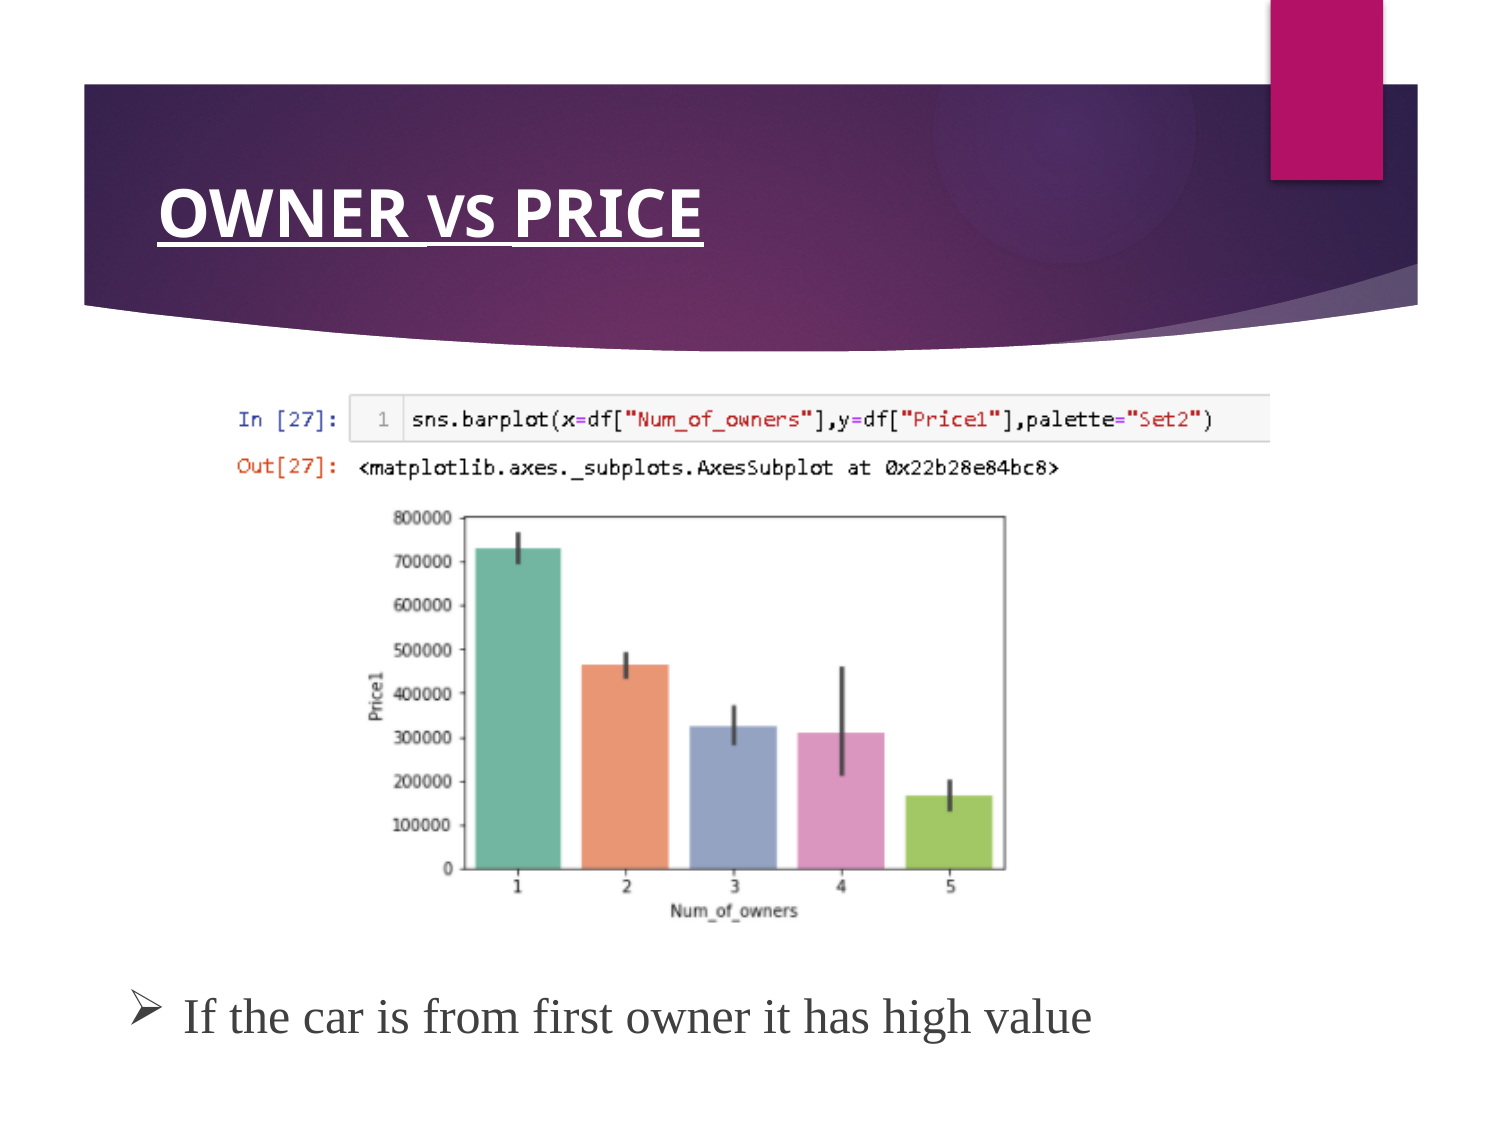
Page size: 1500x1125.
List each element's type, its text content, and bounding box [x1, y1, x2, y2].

text_box If the car is from first owner it has high value [112, 975, 1376, 1051]
picture [206, 373, 1270, 949]
title OWNER VS PRICE [142, 152, 1183, 269]
